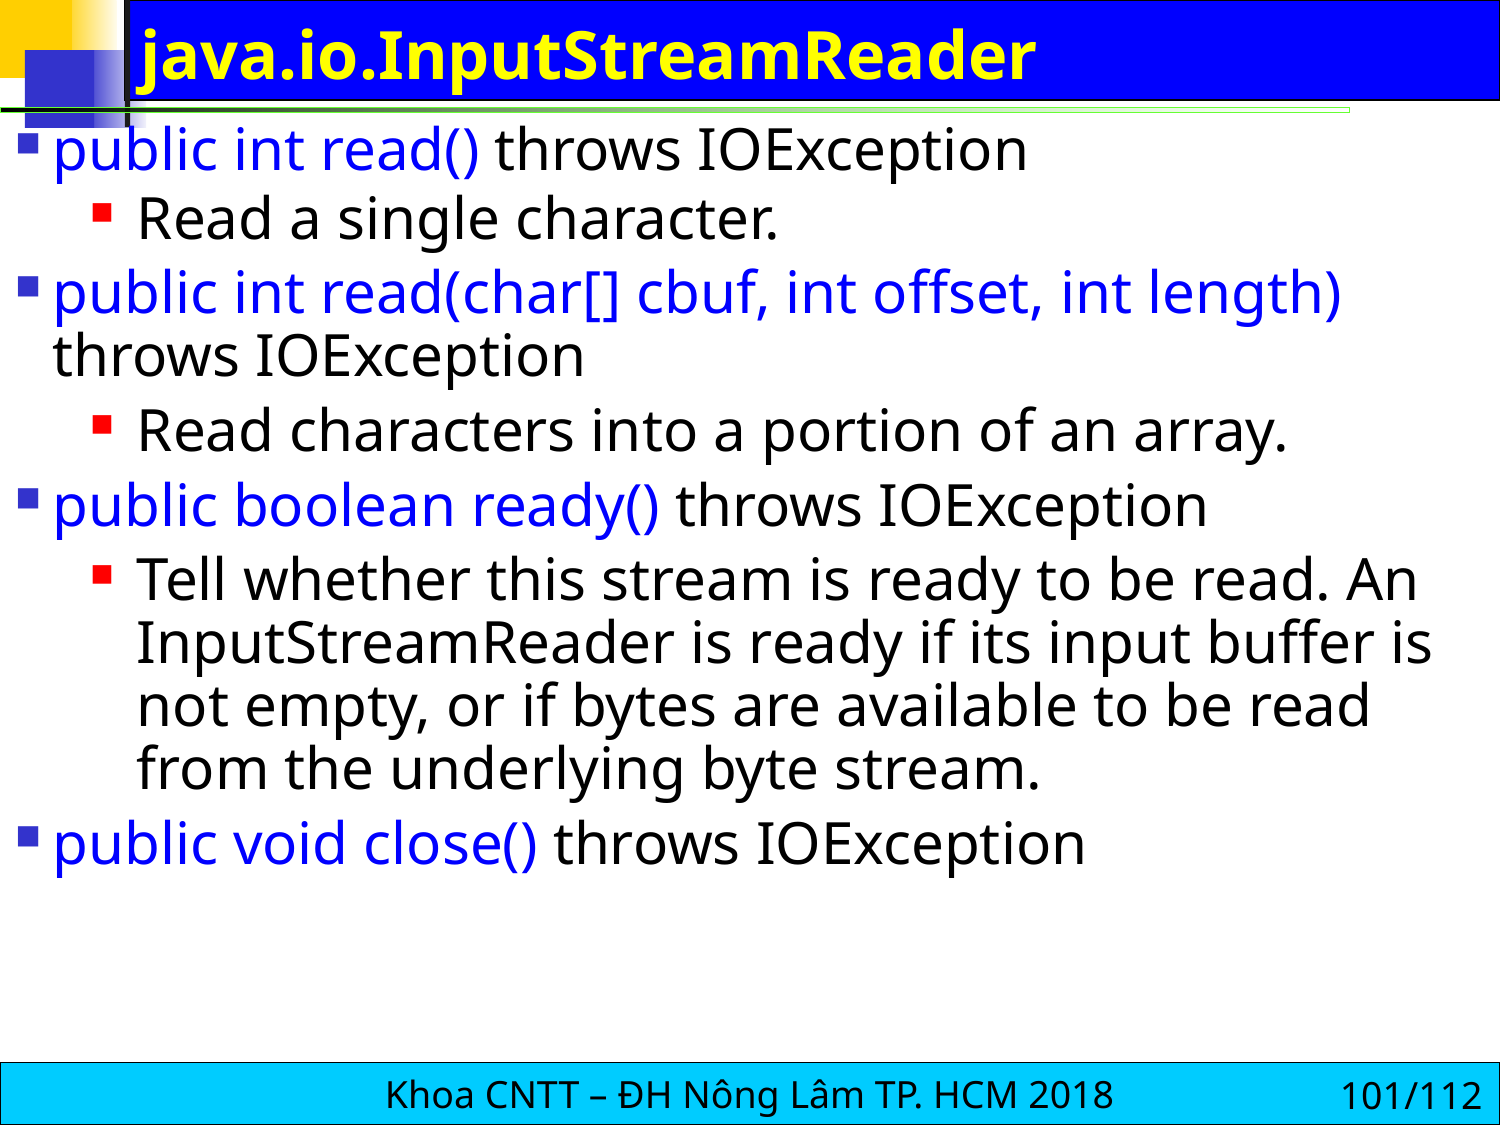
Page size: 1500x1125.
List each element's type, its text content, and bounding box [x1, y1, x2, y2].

title java.io.InputStreamReader [124, 12, 1467, 101]
list public int read() throws IOException Read a single character. public int read(char[] cbuf, int offset, int length) throws IOException Read characters into a portion of an array. public boolean ready() throws IOException Tell whether this stream is ready to be read. An InputStreamReader is ready if its input buffer is not empty, or if bytes are available to be read from the underlying byte stream. public void close() throws IOException [0, 112, 1500, 1050]
